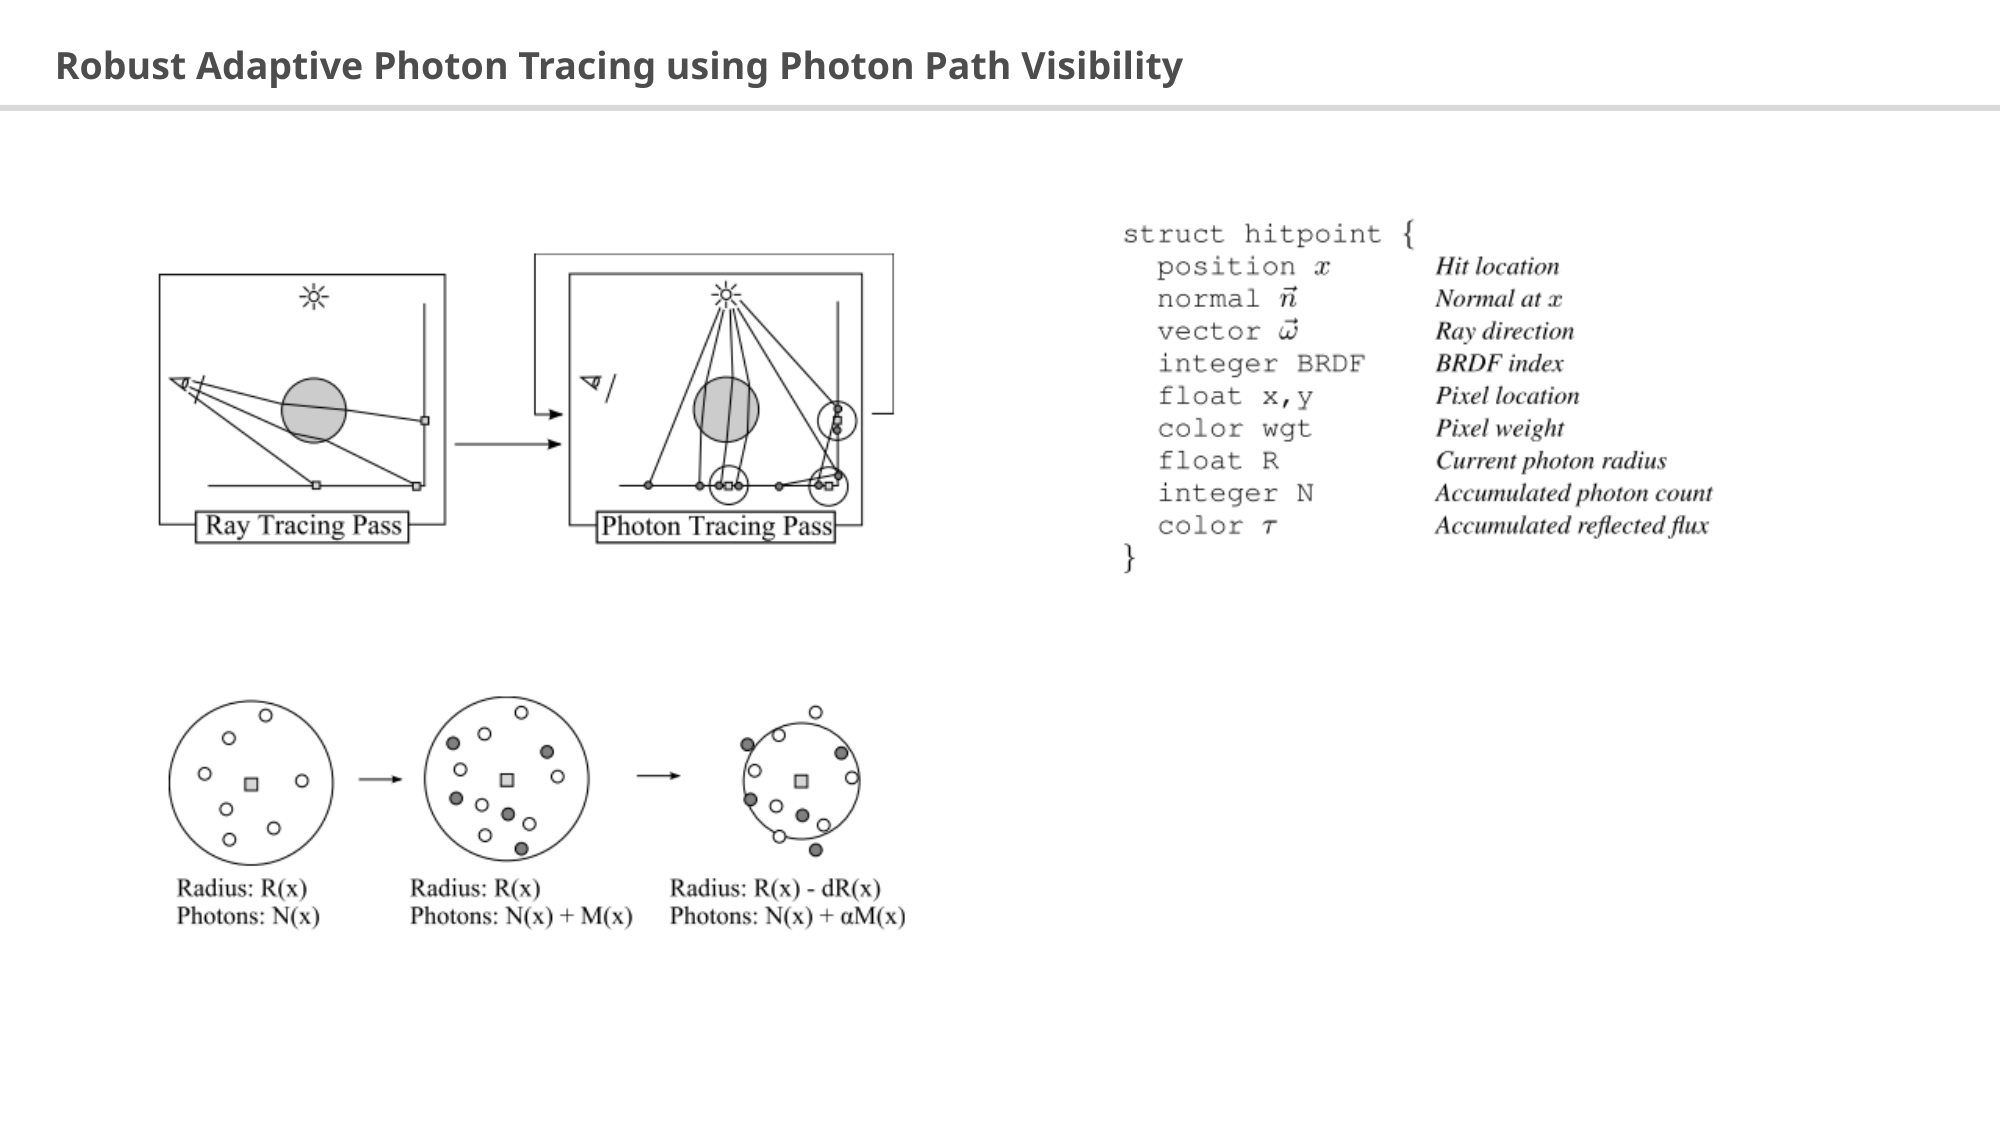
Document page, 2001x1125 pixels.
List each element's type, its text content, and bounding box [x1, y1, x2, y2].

title Robust Adaptive Photon Tracing using Photon Path Visibility [55, 25, 1945, 90]
picture [1089, 191, 1753, 586]
picture [119, 212, 902, 565]
picture [122, 644, 908, 946]
